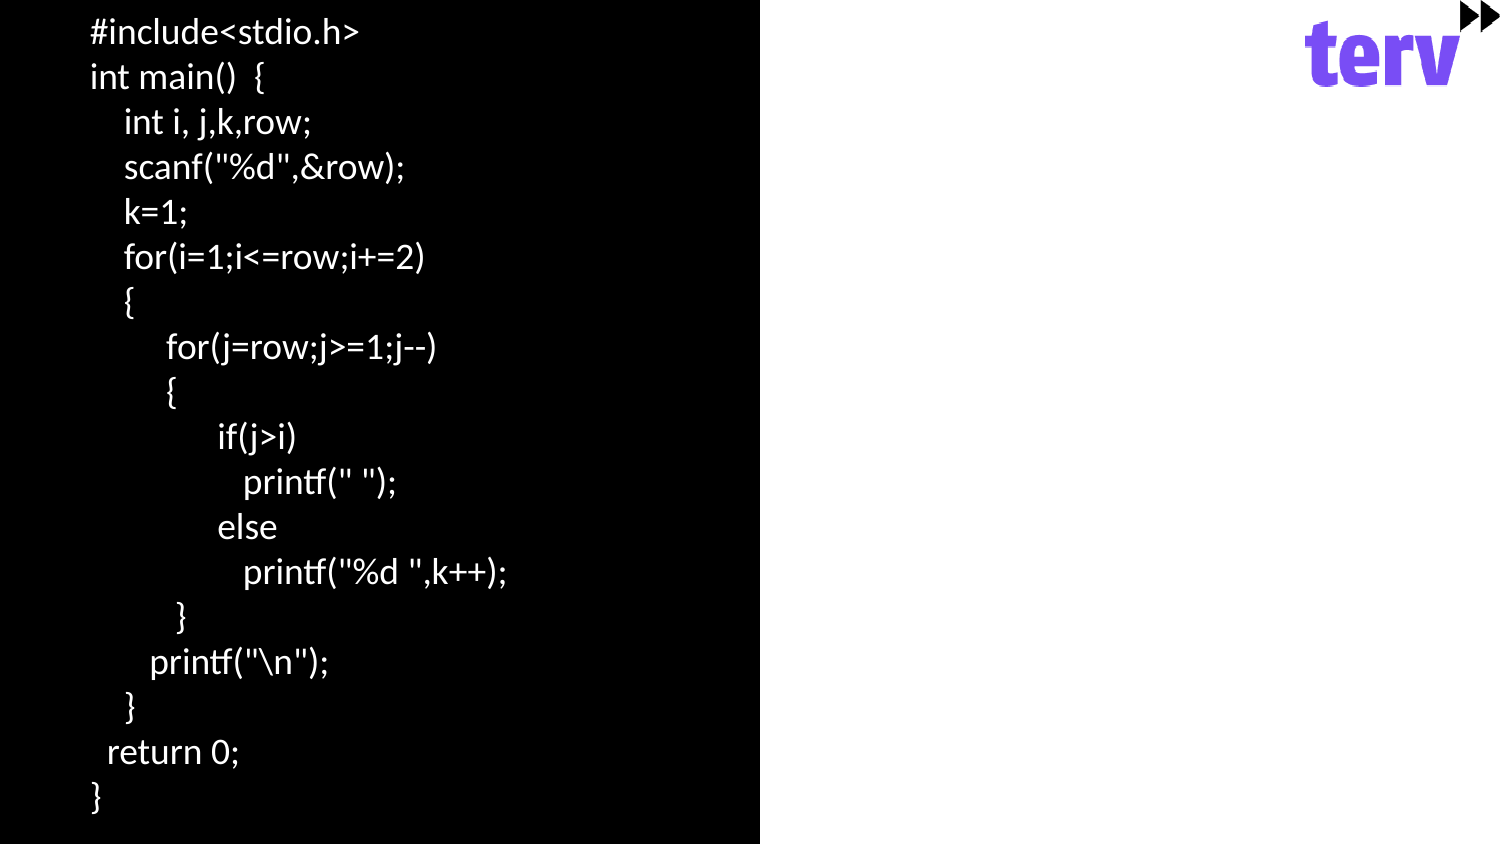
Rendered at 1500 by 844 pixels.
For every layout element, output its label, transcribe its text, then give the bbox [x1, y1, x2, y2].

text_box #include<stdio.h> int main() { int i, j,k,row; scanf("%d",&row); k=1; for(i=1;i<=row;i+=2) { for(j=row;j>=1;j--) { if(j>i) printf(" "); else printf("%d ",k++); } printf("\n"); } return 0; } [75, 0, 745, 825]
picture [1305, 0, 1500, 87]
text_box [0, 0, 760, 844]
